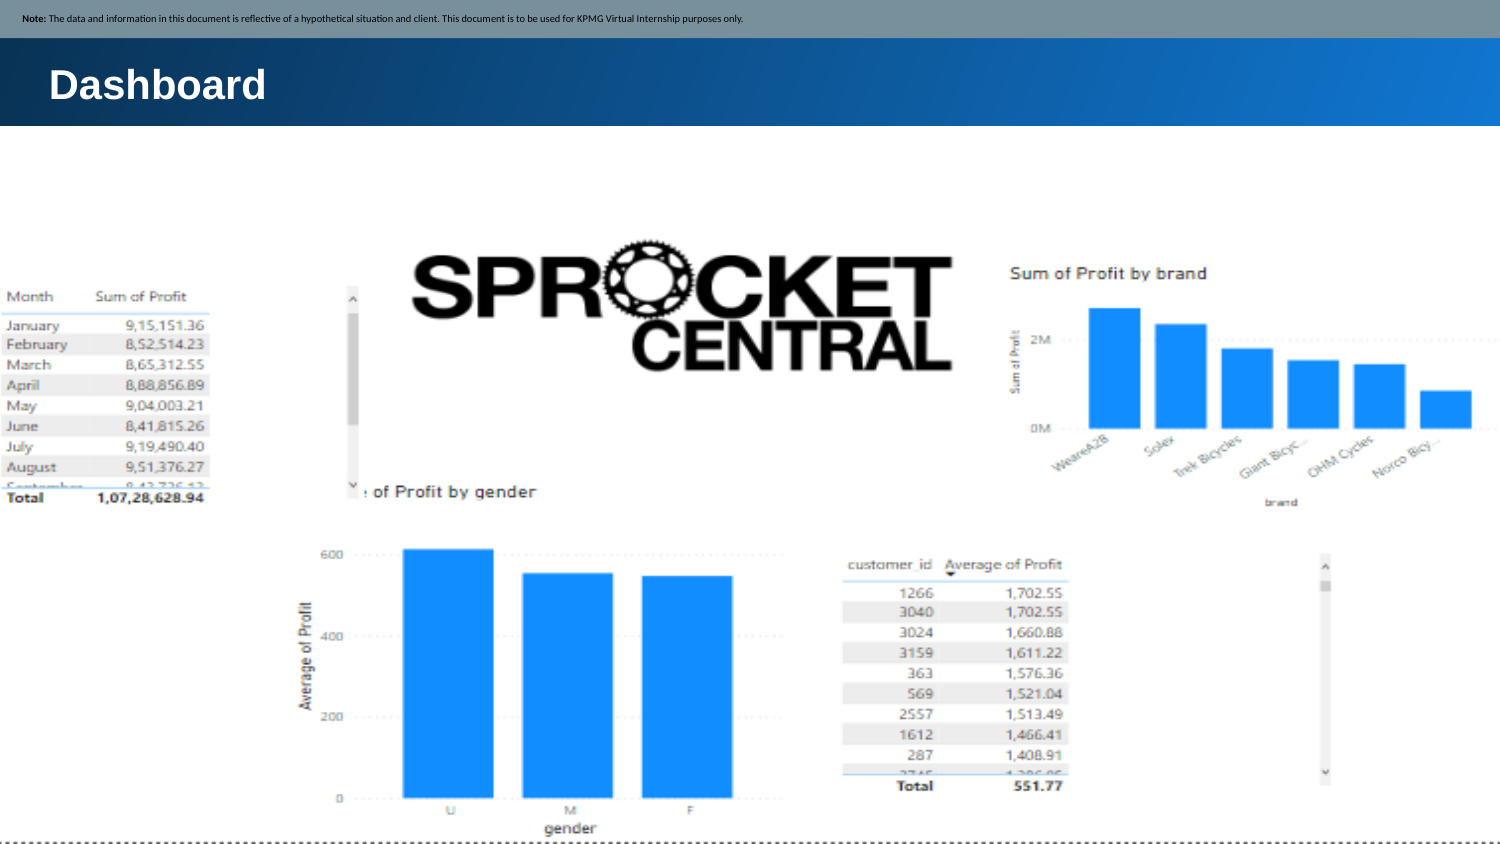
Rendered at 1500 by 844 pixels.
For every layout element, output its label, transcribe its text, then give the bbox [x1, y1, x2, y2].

text_box Note: The data and information in this document is reflective of a hypothetical situation and client. This document is to be used for KPMG Virtual Internship purposes only. [0, 0, 1500, 39]
picture [0, 125, 1500, 844]
text_box [0, 39, 1500, 124]
text_box Dashboard [33, 43, 1439, 123]
